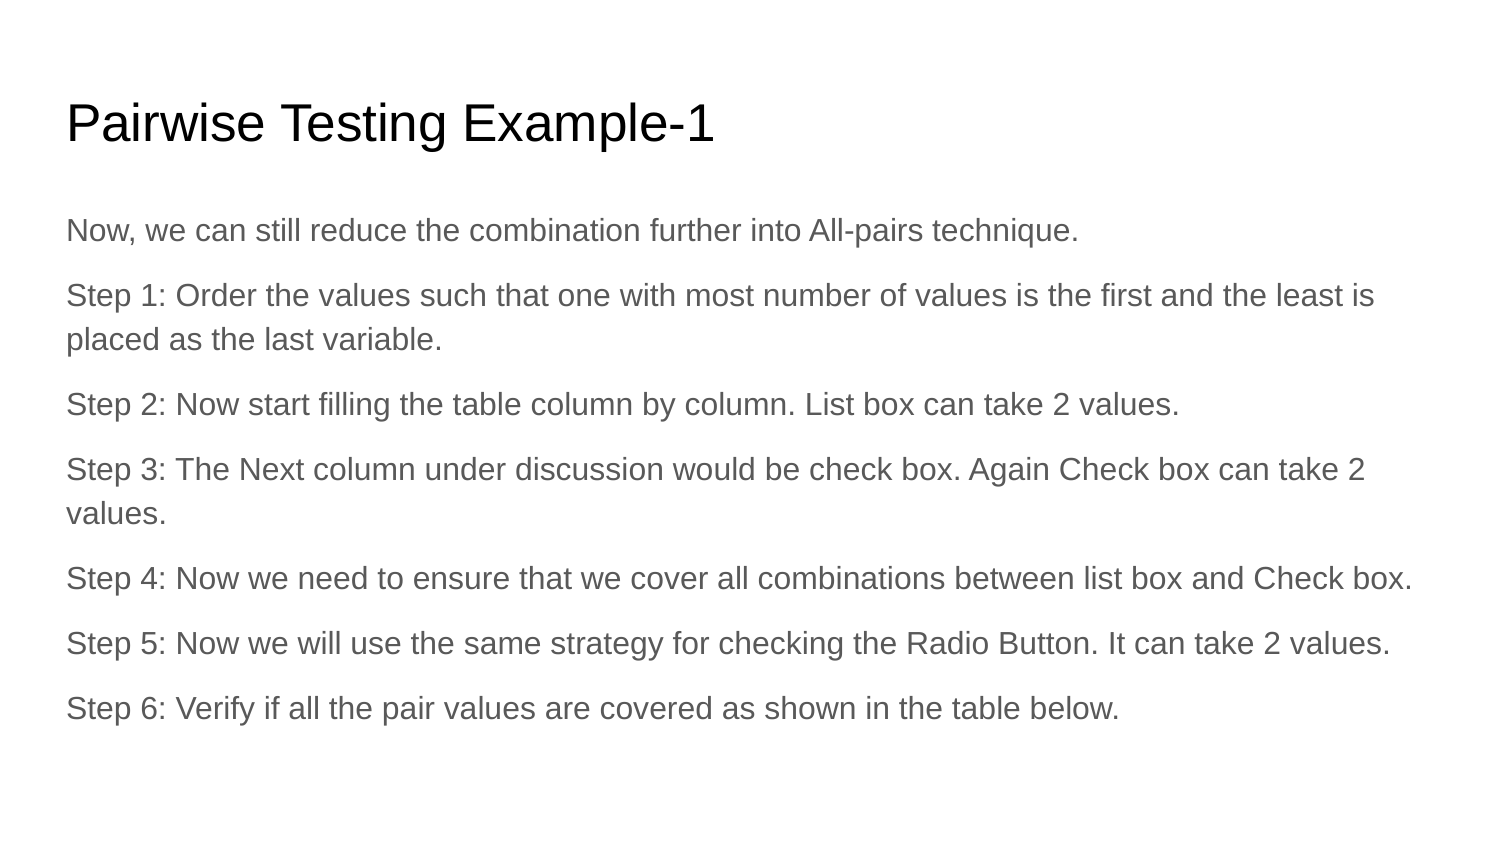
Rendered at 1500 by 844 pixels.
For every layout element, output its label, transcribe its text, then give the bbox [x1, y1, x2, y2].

list Now, we can still reduce the combination further into All-pairs technique. Step 1: Order the values such that one with most number of values is the first and the least is placed as the last variable. Step 2: Now start filling the table column by column. List box can take 2 values. Step 3: The Next column under discussion would be check box. Again Check box can take 2 values. Step 4: Now we need to ensure that we cover all combinations between list box and Check box. Step 5: Now we will use the same strategy for checking the Radio Button. It can take 2 values. Step 6: Verify if all the pair values are covered as shown in the table below. [51, 189, 1449, 750]
title Pairwise Testing Example-1 [51, 72, 1449, 167]
